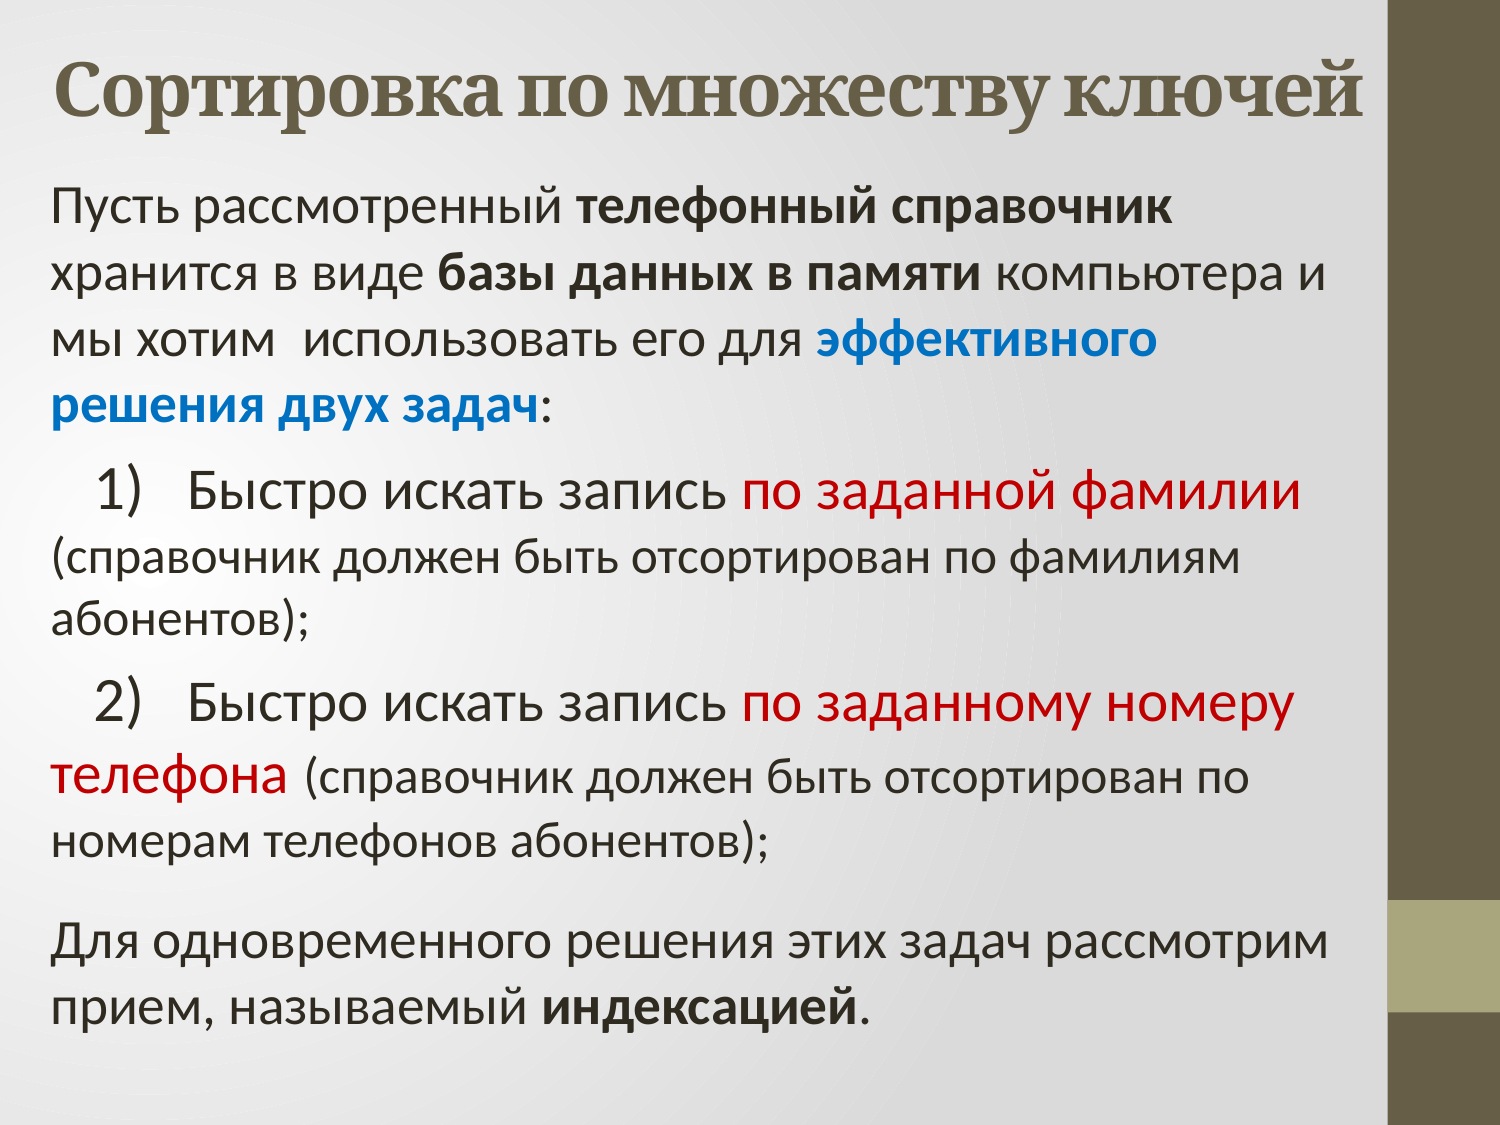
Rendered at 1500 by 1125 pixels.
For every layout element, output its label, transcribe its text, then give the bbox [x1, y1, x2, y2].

list Пусть рассмотренный телефонный справочник хранится в виде базы данных в памяти компьютера и мы хотим использовать его для эффективного решения двух задач: 1) Быстро искать запись по заданной фамилии (справочник должен быть отсортирован по фамилиям абонентов); 2) Быстро искать запись по заданному номеру телефона (справочник должен быть отсортирован по номерам телефонов абонентов); Для одновременного решения этих задач рассмотрим прием, называемый индексацией. [17, 160, 1377, 1047]
title Сортировка по множеству ключей [29, 0, 1388, 173]
